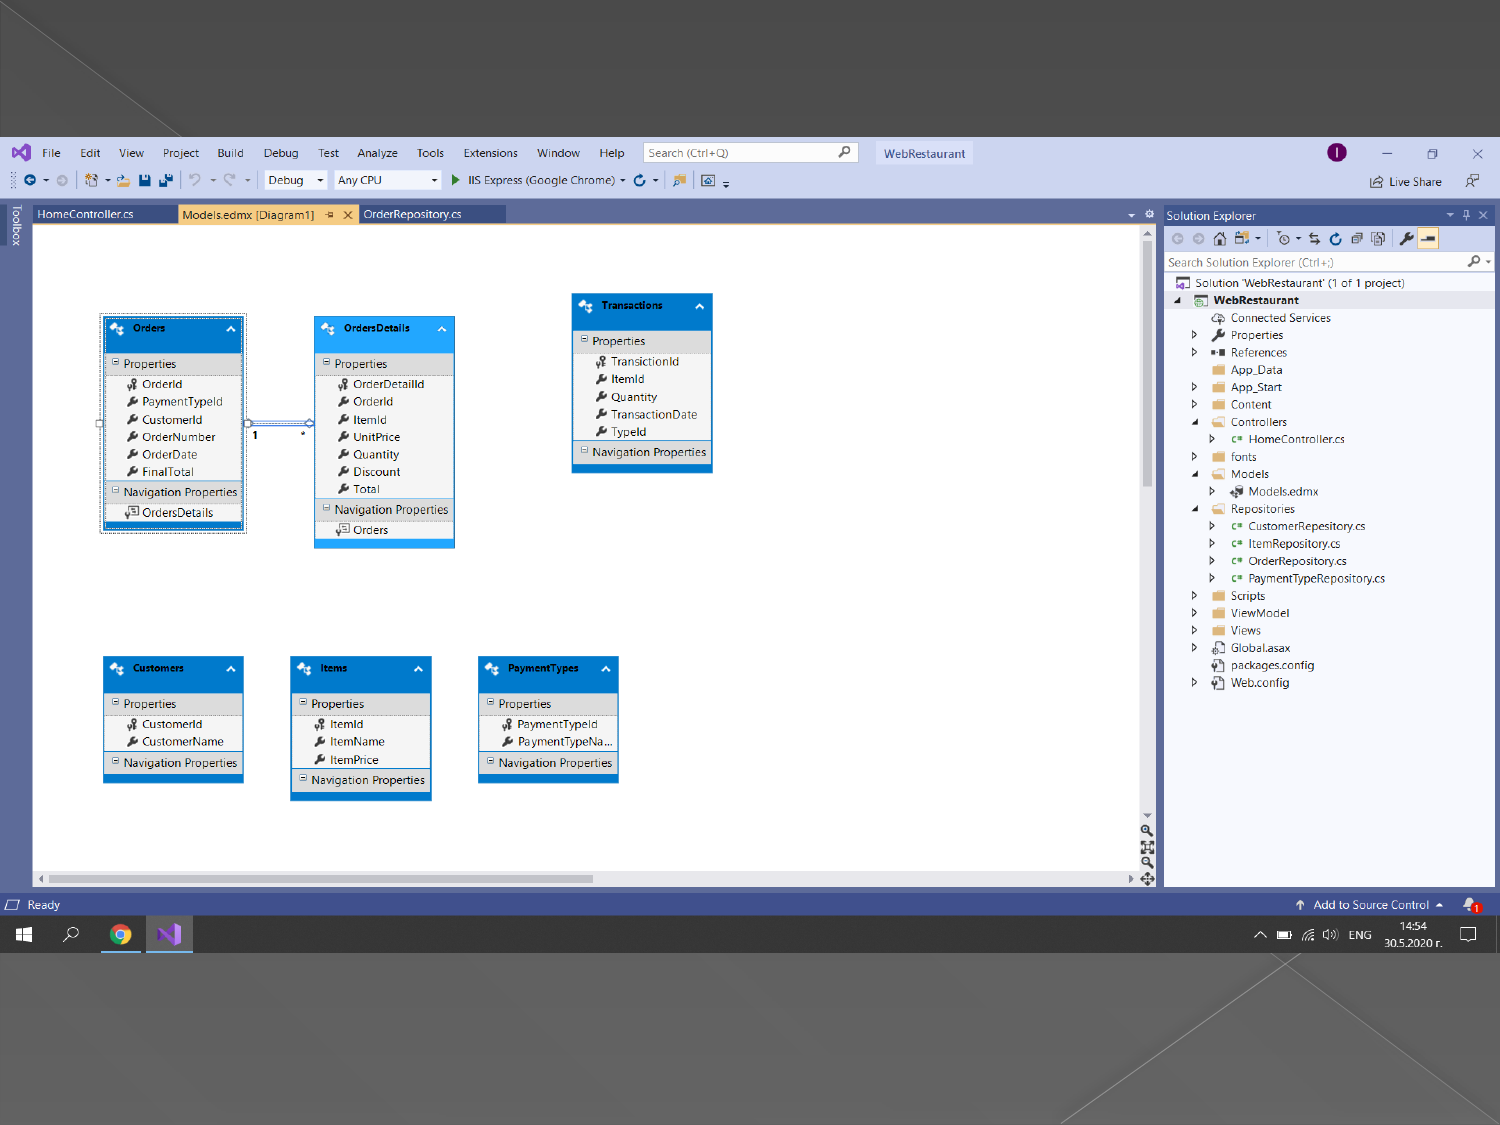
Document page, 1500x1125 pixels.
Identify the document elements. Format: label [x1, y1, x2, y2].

picture [0, 136, 1500, 953]
